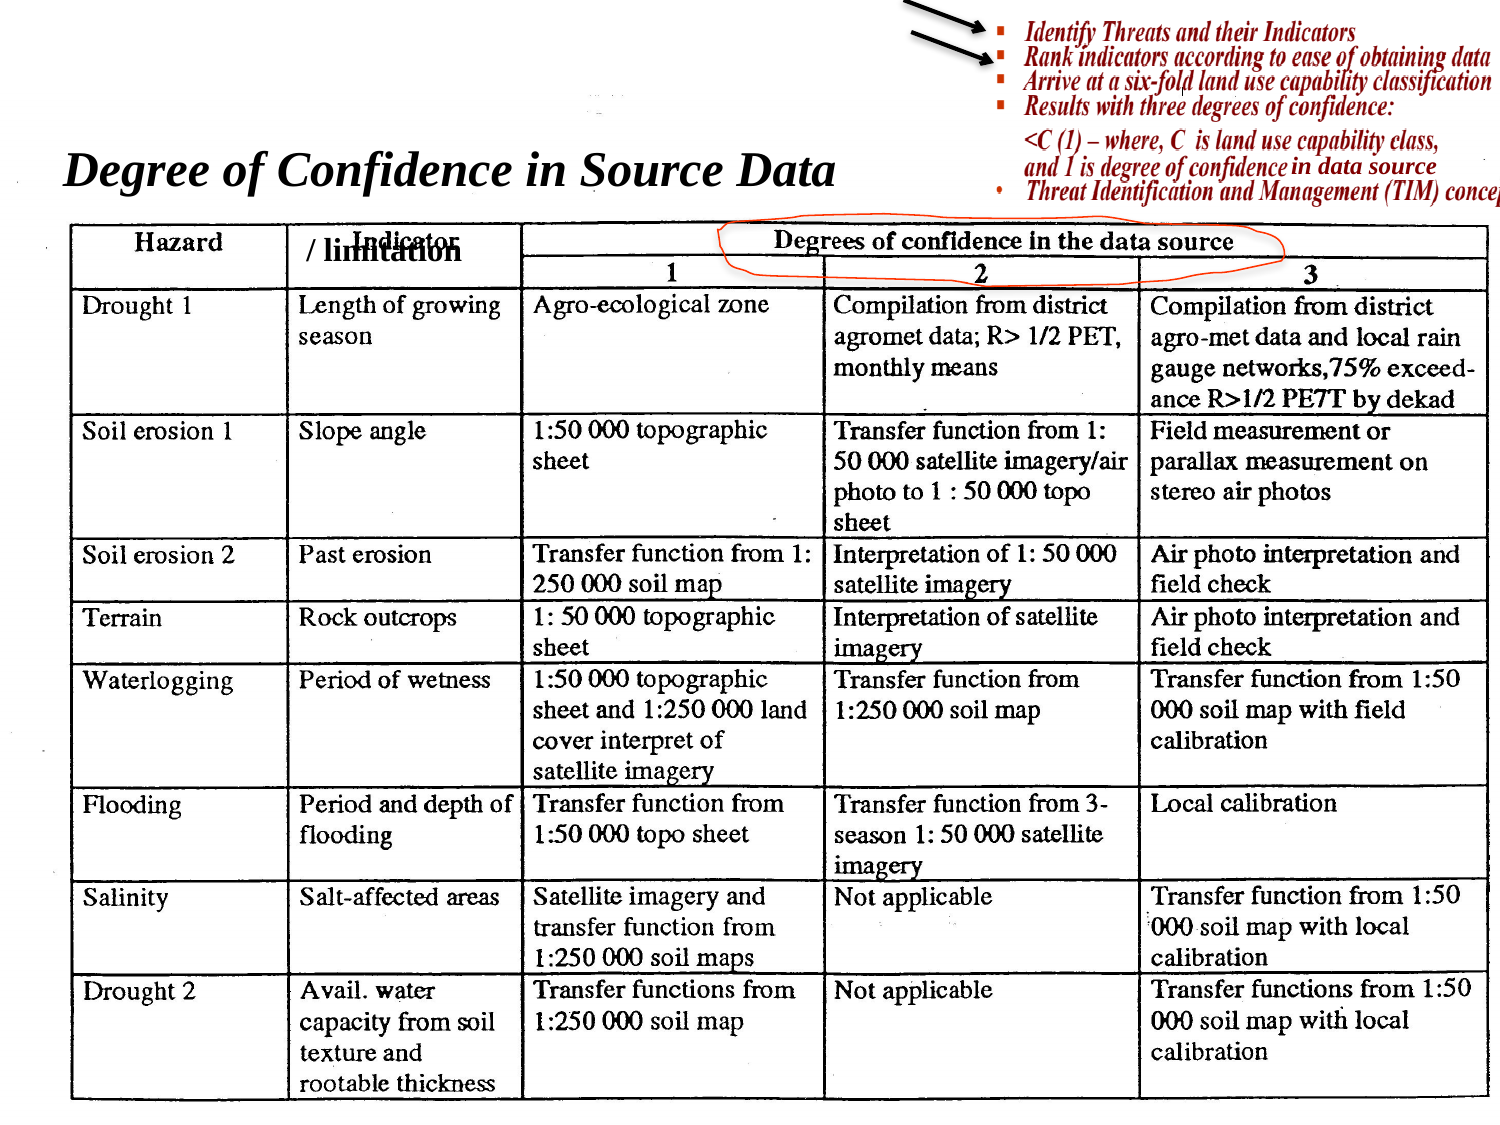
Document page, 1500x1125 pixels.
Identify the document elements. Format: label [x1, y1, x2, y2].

text_box [0, 87, 1500, 1125]
text_box [910, 31, 995, 64]
text_box [903, 0, 987, 32]
picture [987, 12, 1500, 213]
